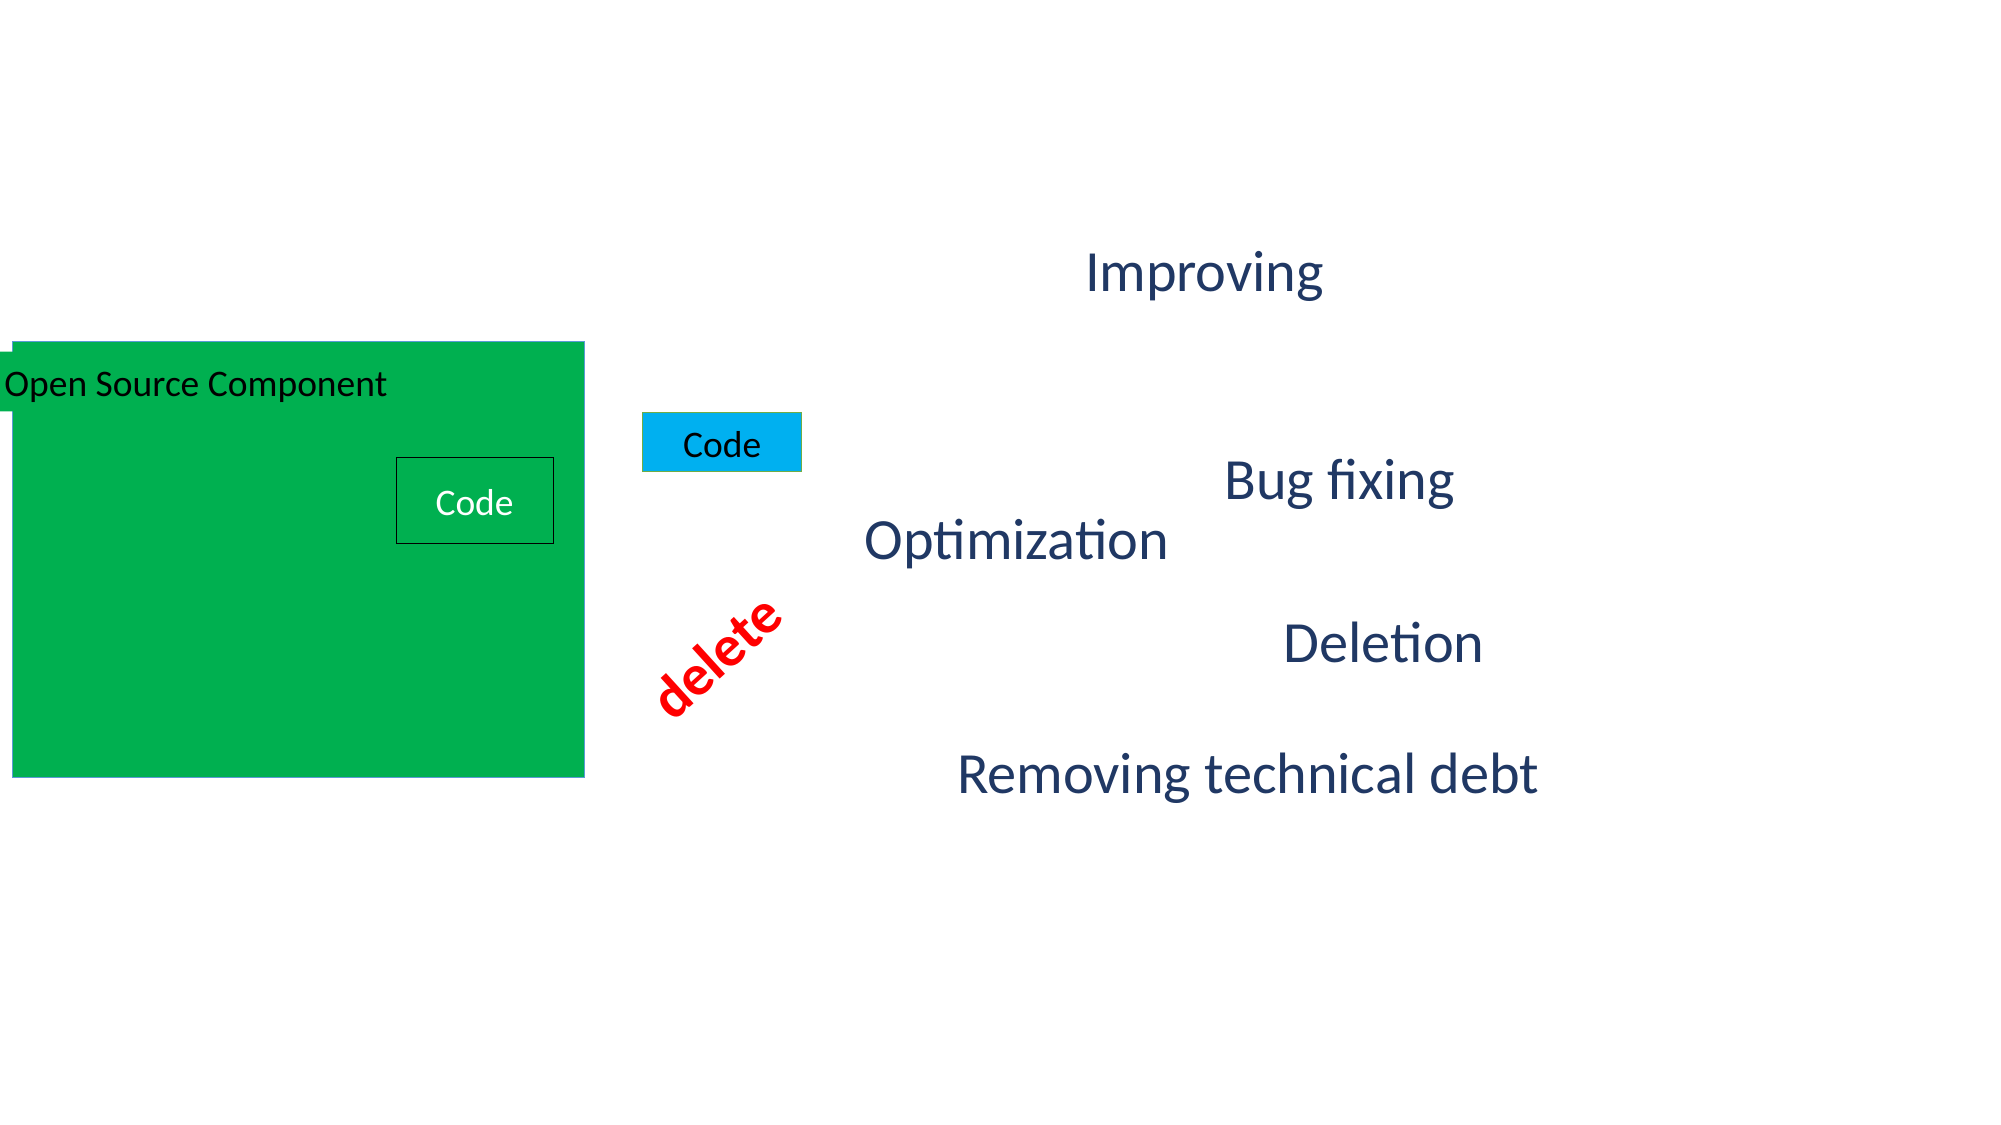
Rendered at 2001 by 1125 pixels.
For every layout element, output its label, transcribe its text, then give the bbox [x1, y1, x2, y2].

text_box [12, 341, 585, 778]
text_box Removing technical debt [942, 727, 1582, 813]
text_box Code [642, 412, 802, 472]
text_box Bug fixing [1209, 434, 1650, 519]
text_box delete [585, 530, 844, 778]
text_box Improving [1070, 226, 1468, 311]
text_box Optimization [850, 493, 1210, 579]
text_box Deletion [1269, 596, 1582, 682]
